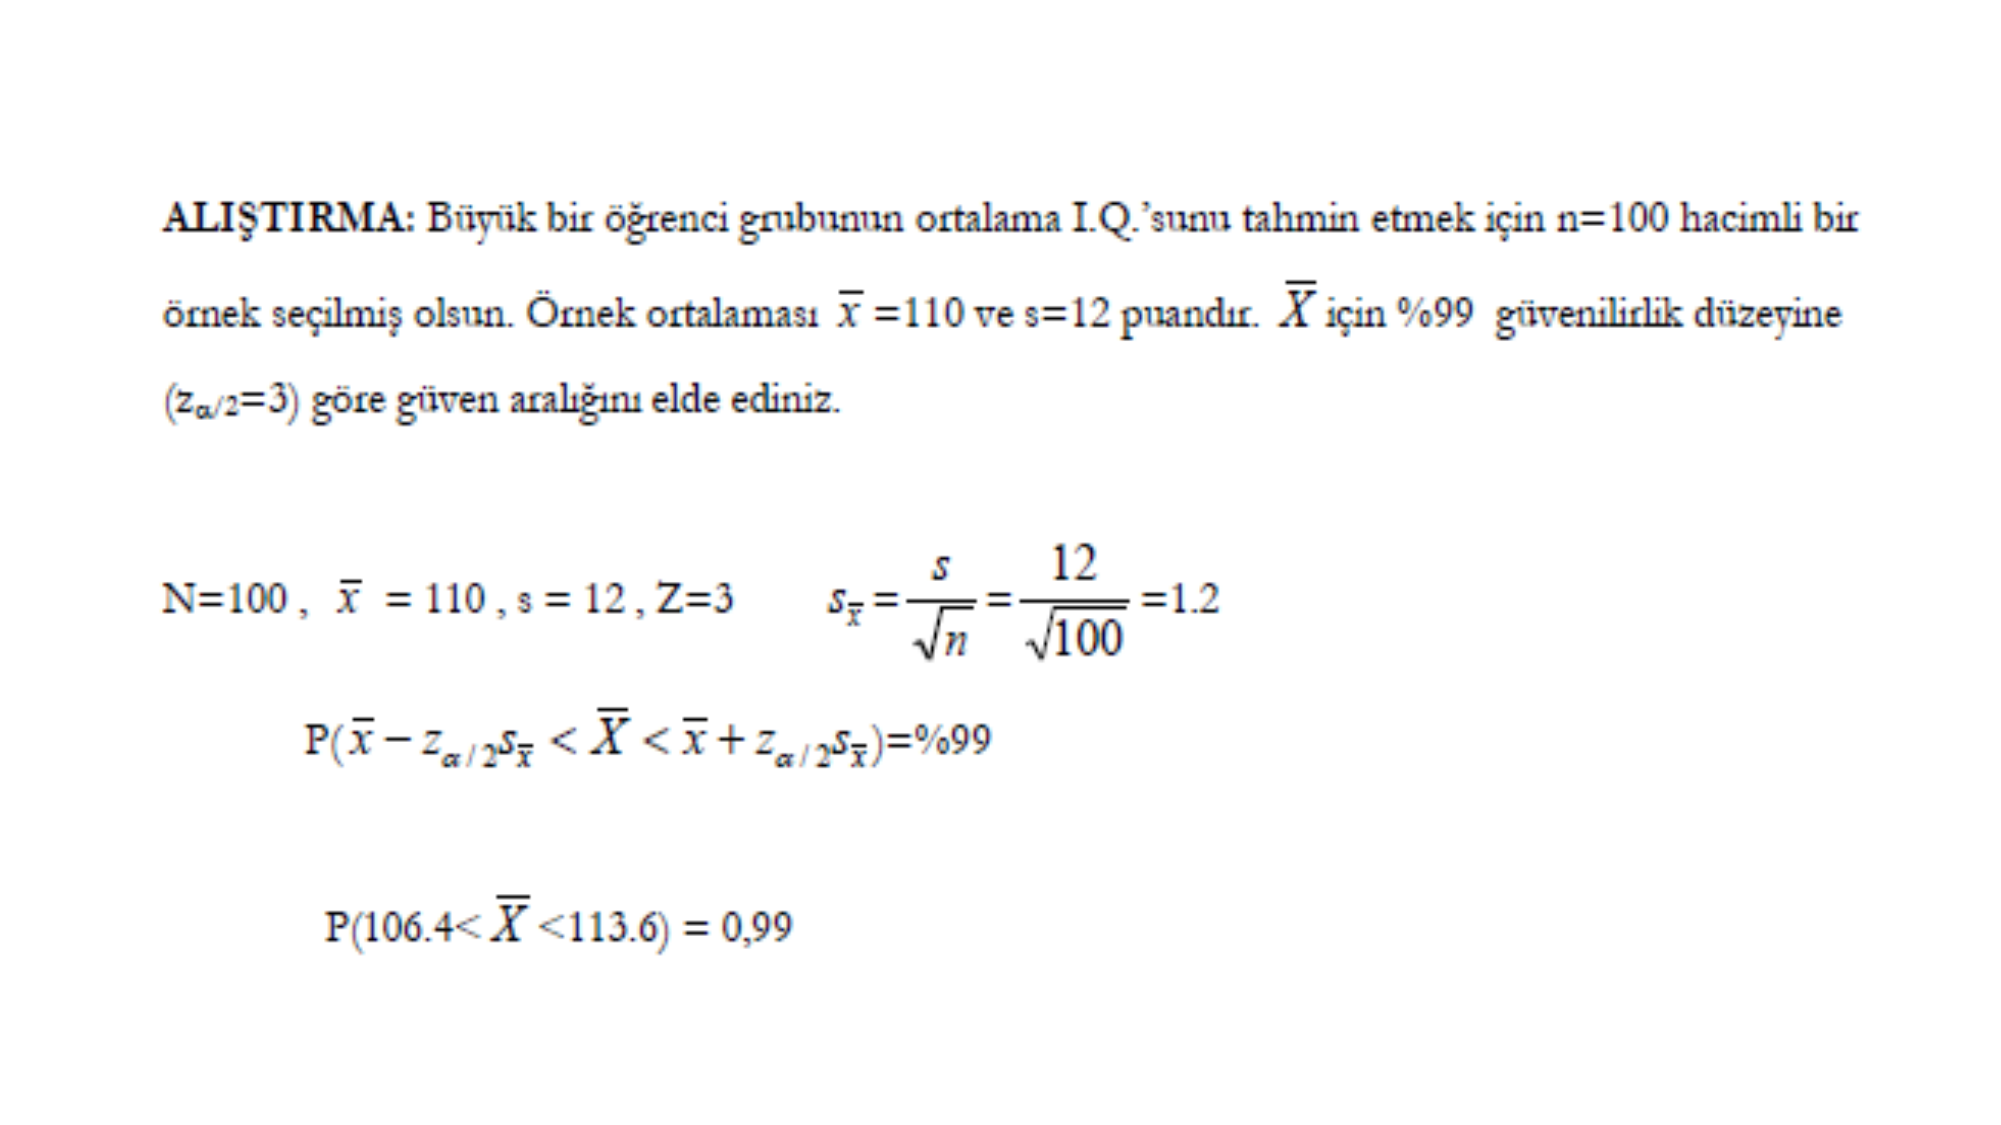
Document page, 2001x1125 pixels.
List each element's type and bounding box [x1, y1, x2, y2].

picture [57, 157, 1923, 1018]
